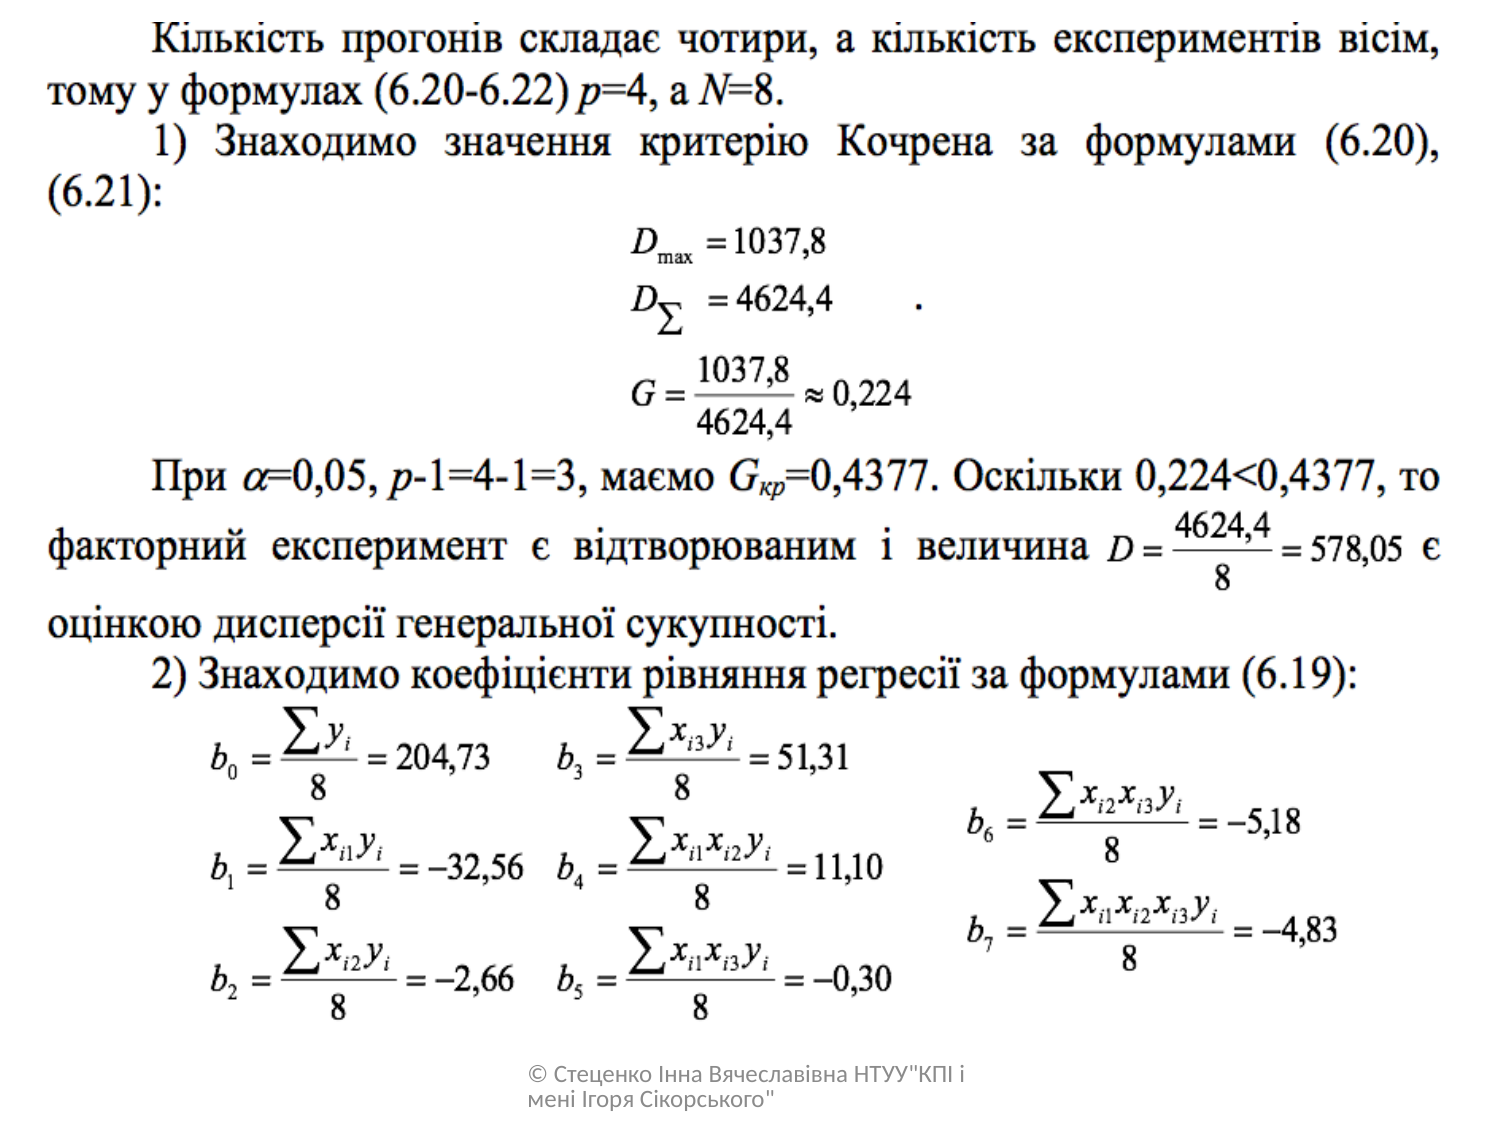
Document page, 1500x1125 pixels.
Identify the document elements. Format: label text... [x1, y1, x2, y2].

picture [0, 22, 1500, 1024]
footer © Стеценко Інна Вячеславівна НТУУ"КПІ імені Ігоря Сікорського" [512, 1042, 988, 1103]
